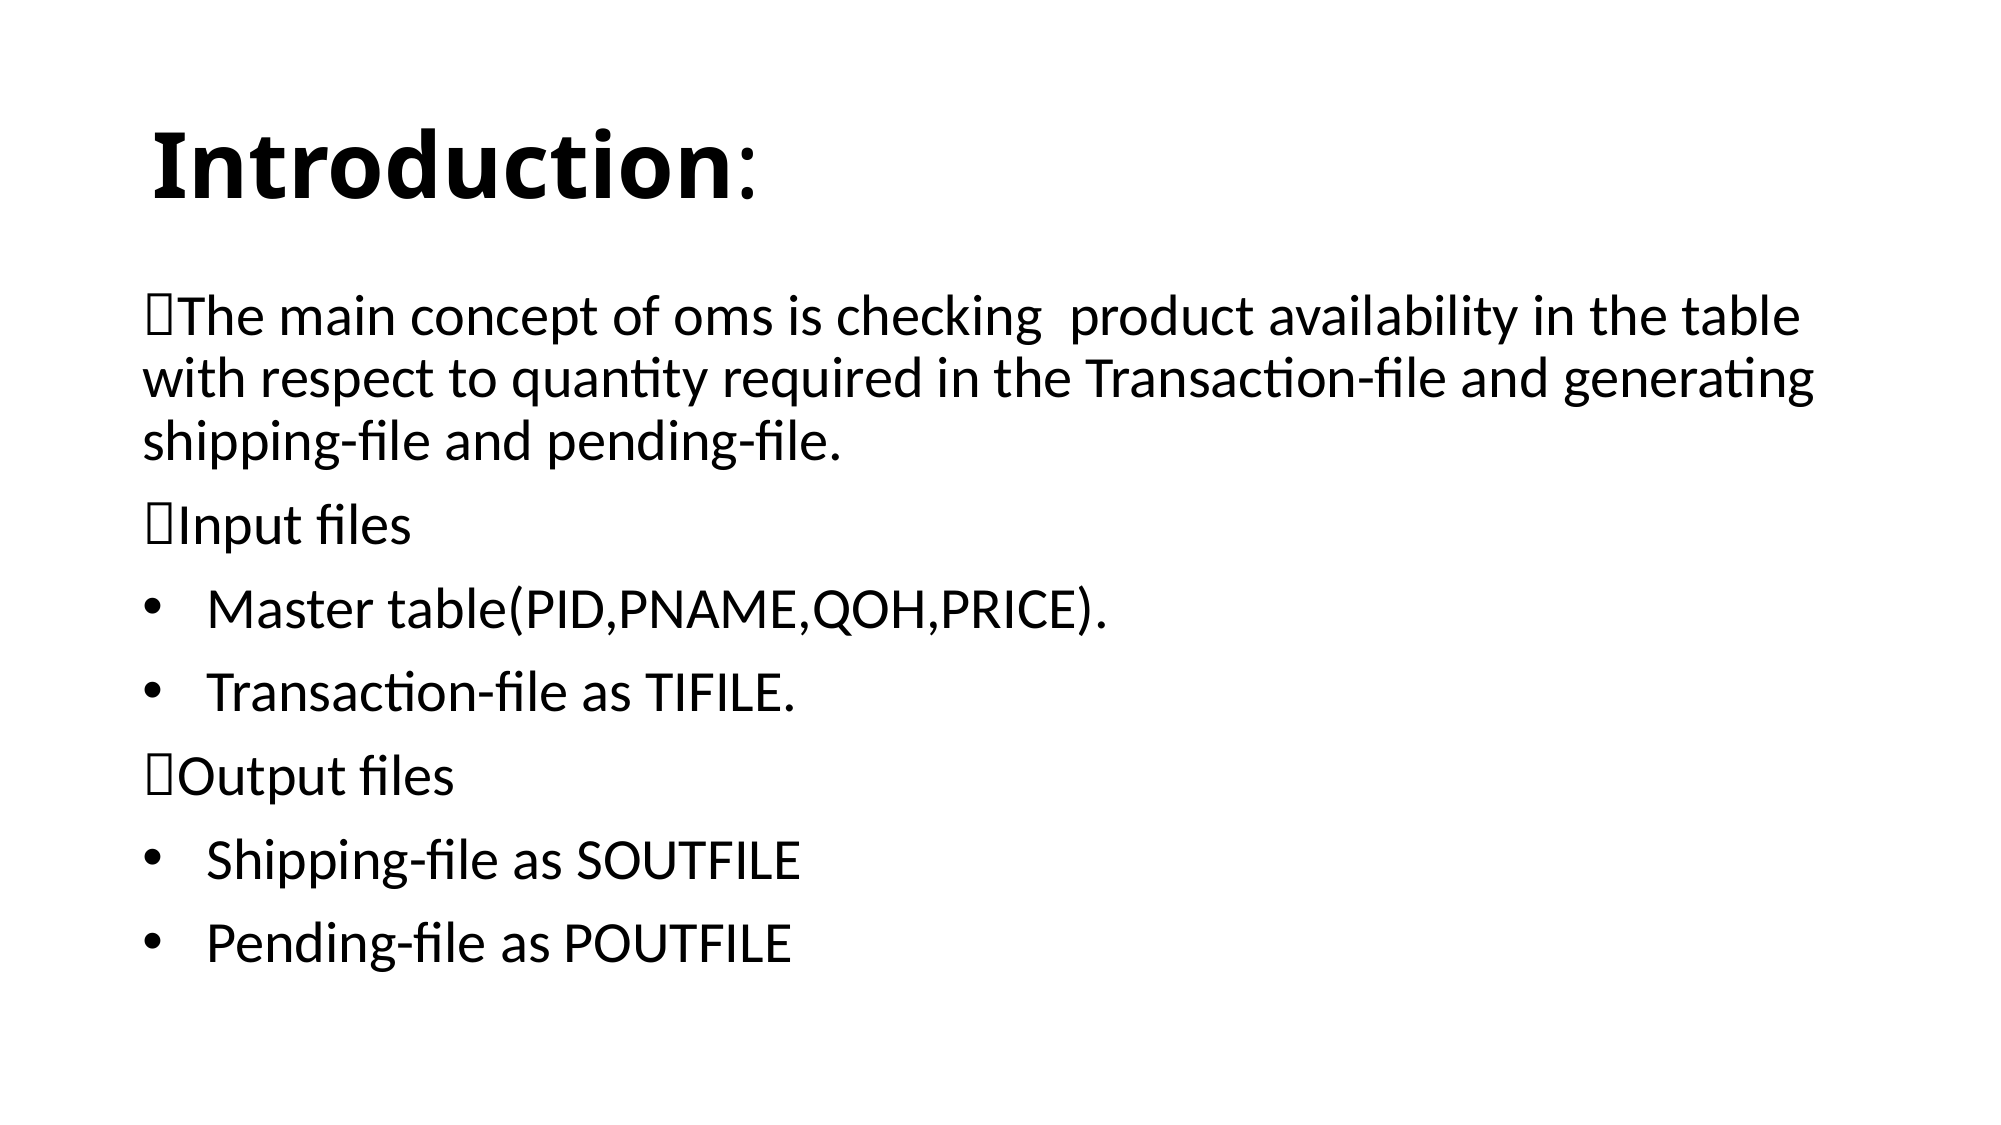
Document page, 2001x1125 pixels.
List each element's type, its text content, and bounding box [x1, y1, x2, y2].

list The main concept of oms is checking product availability in the table with respect to quantity required in the Transaction-file and generating shipping-file and pending-file. Input files Master table(PID,PNAME,QOH,PRICE). Transaction-file as TIFILE. Output files Shipping-file as SOUTFILE Pending-file as POUTFILE [127, 277, 1853, 1066]
title Introduction: [137, 59, 1863, 278]
